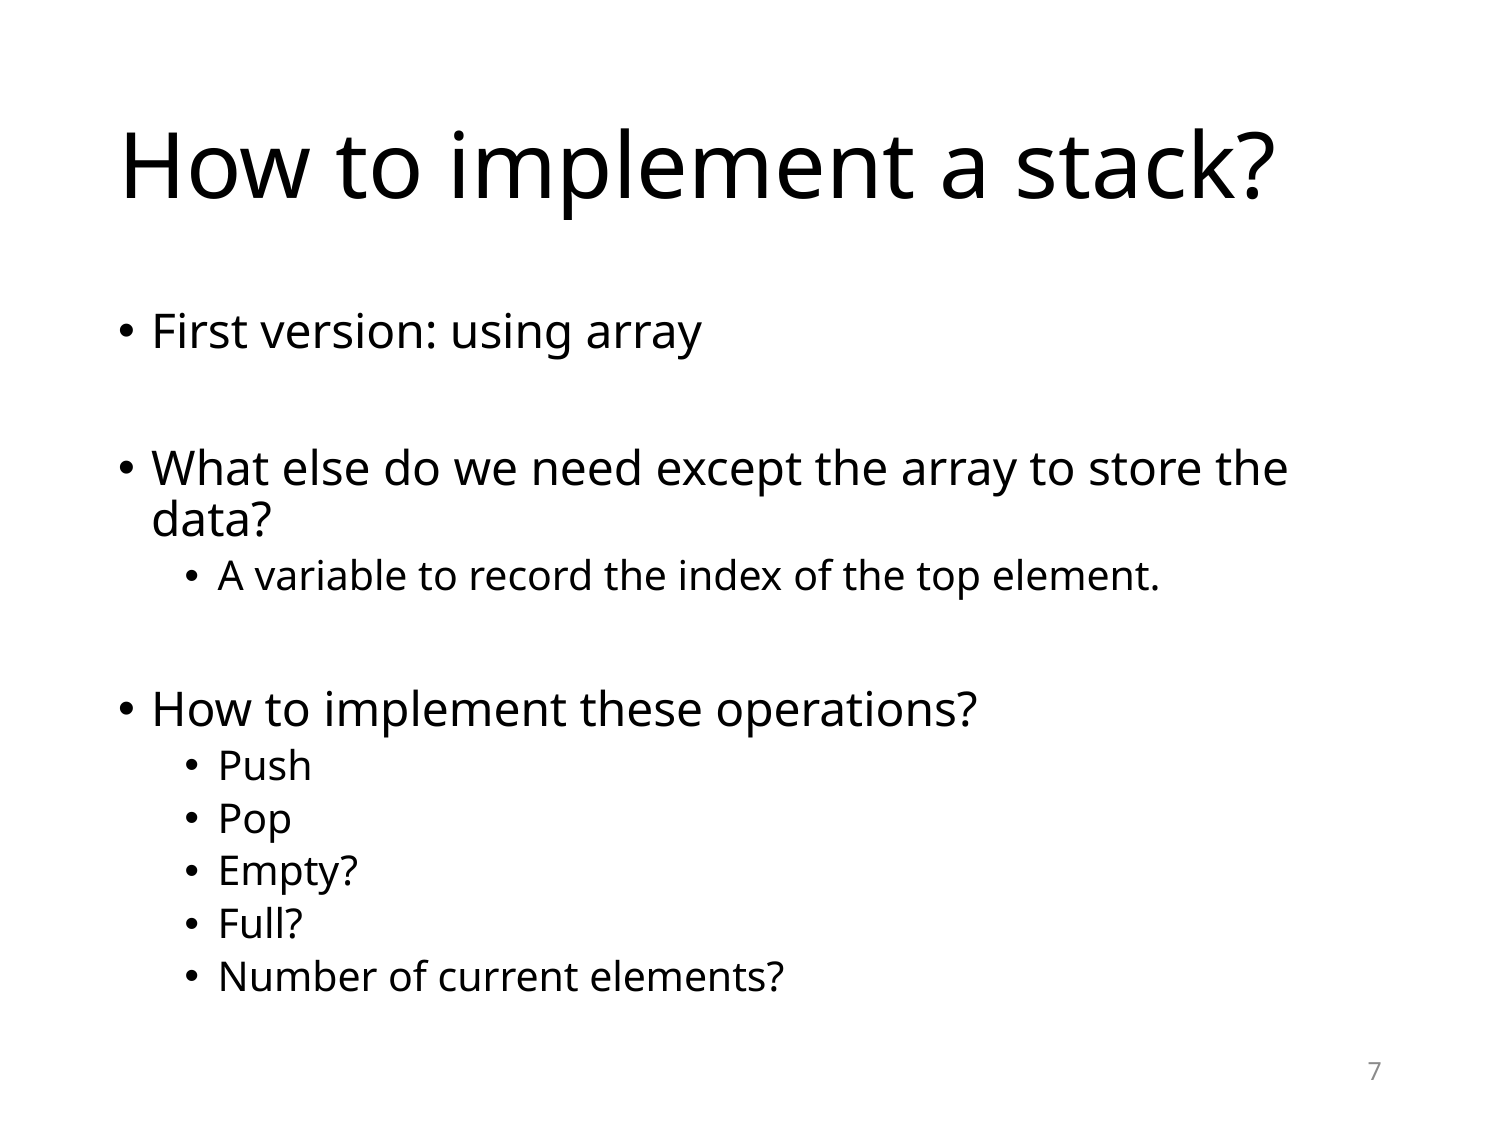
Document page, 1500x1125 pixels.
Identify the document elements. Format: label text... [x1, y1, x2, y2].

list First version: using array What else do we need except the array to store the data? A variable to record the index of the top element. How to implement these operations? Push Pop Empty? Full? Number of current elements? [103, 299, 1397, 1014]
title How to implement a stack? [103, 59, 1397, 278]
slide_number 7 [1059, 1042, 1397, 1103]
